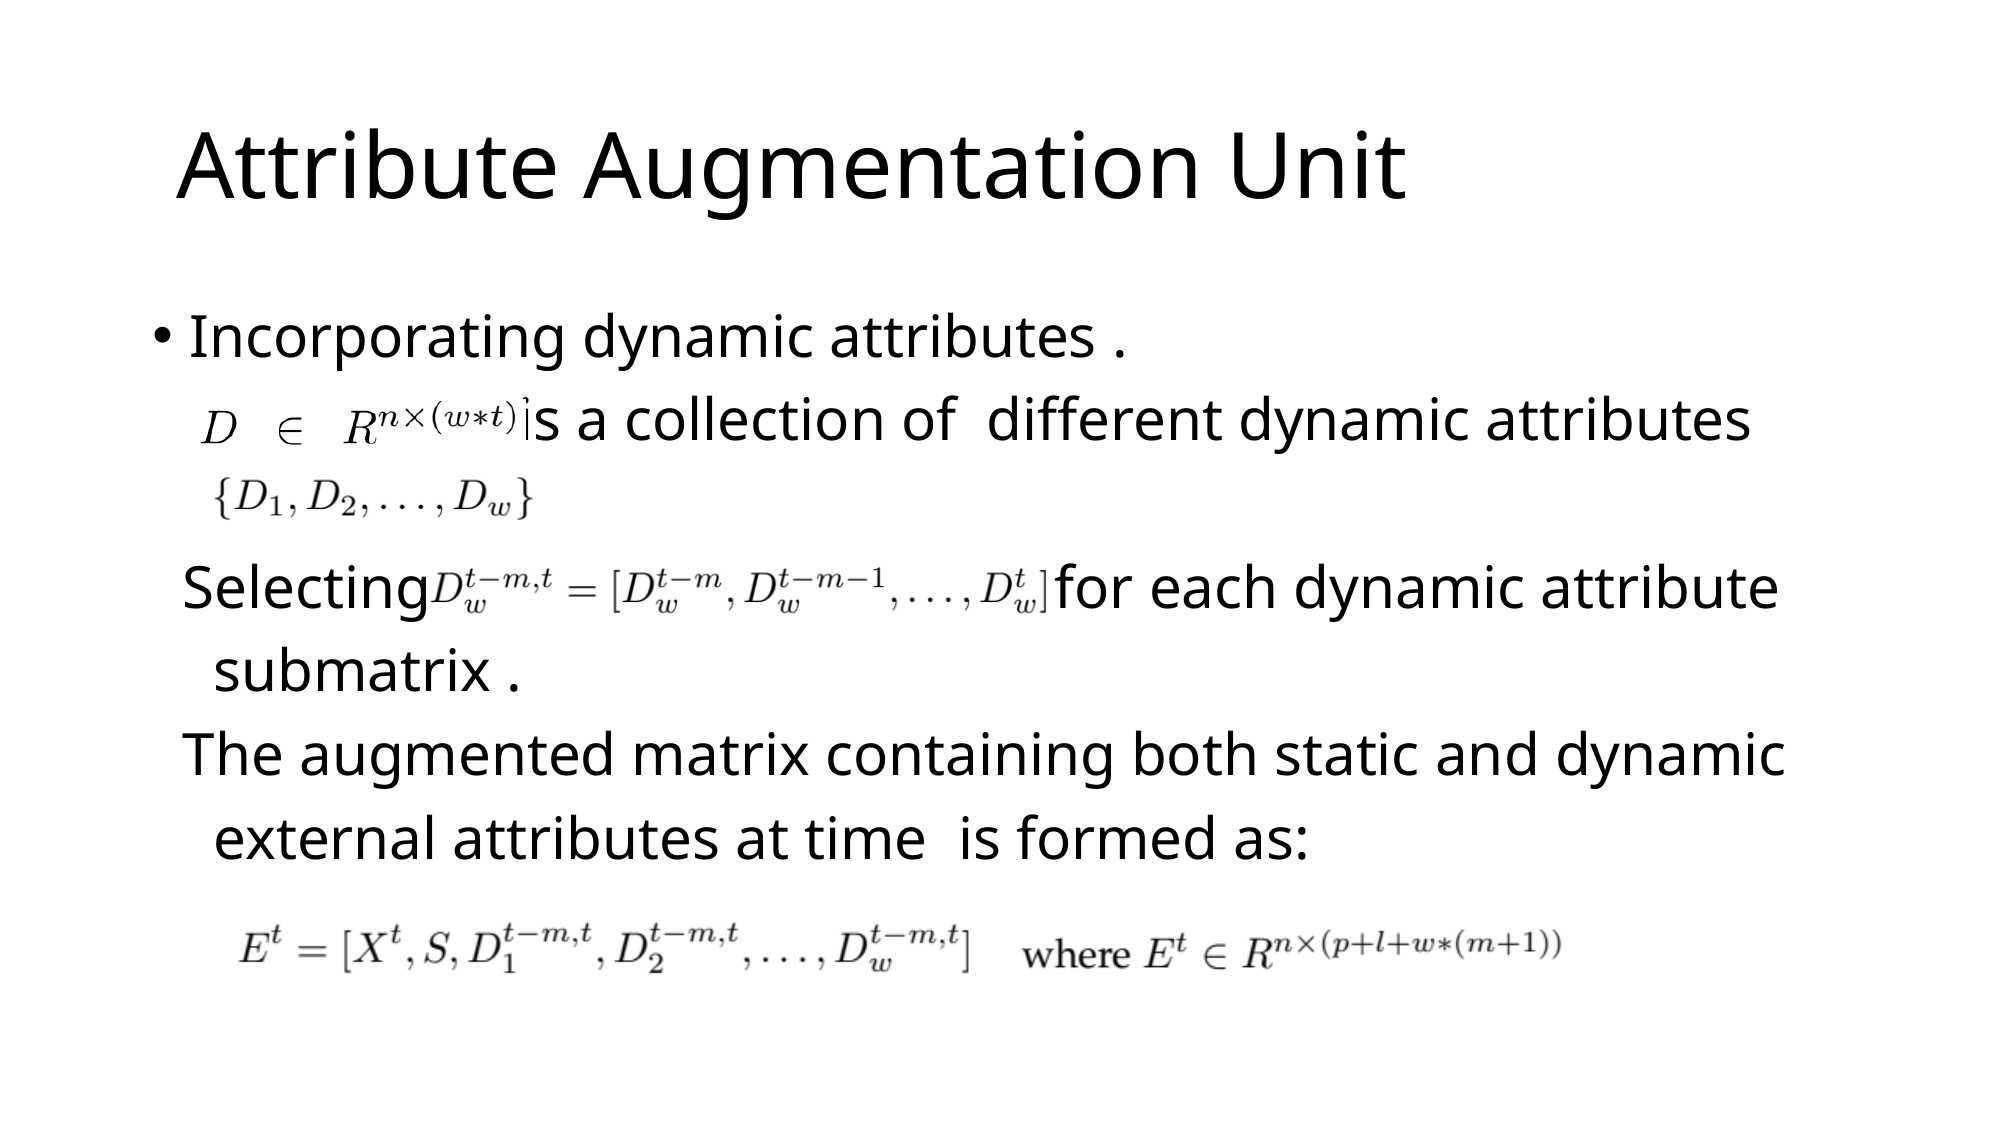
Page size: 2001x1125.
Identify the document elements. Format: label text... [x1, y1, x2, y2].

picture [210, 885, 1566, 1000]
picture [198, 399, 526, 451]
picture [209, 467, 537, 527]
title Attribute Augmentation Unit [137, 59, 1863, 278]
picture [427, 567, 1053, 618]
